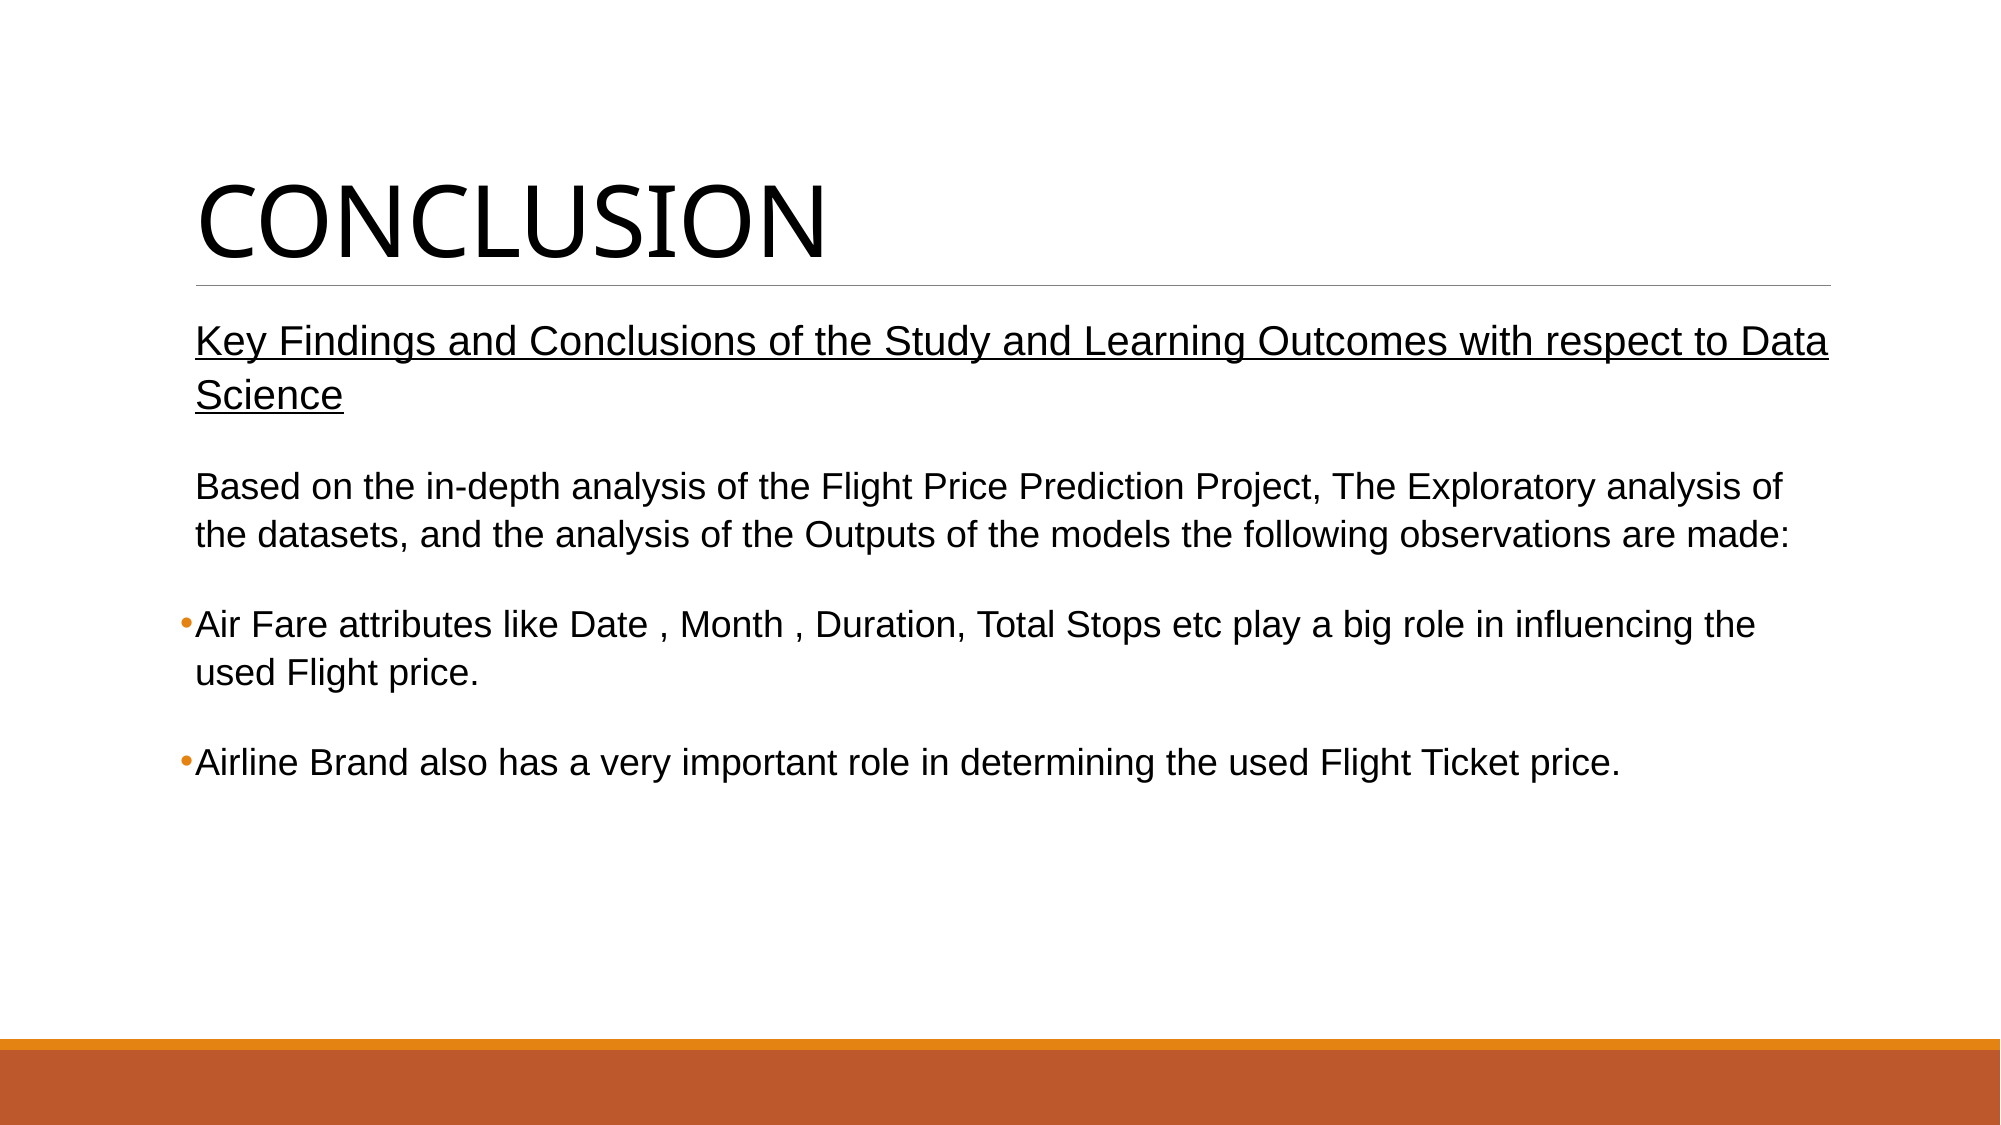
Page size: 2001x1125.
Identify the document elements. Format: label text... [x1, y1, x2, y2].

list Key Findings and Conclusions of the Study and Learning Outcomes with respect to Data Science Based on the in-depth analysis of the Flight Price Prediction Project, The Exploratory analysis of the datasets, and the analysis of the Outputs of the models the following observations are made: Air Fare attributes like Date , Month , Duration, Total Stops etc play a big role in influencing the used Flight price. Airline Brand also has a very important role in determining the used Flight Ticket price. [180, 302, 1830, 963]
title CONCLUSION [180, 47, 1830, 285]
